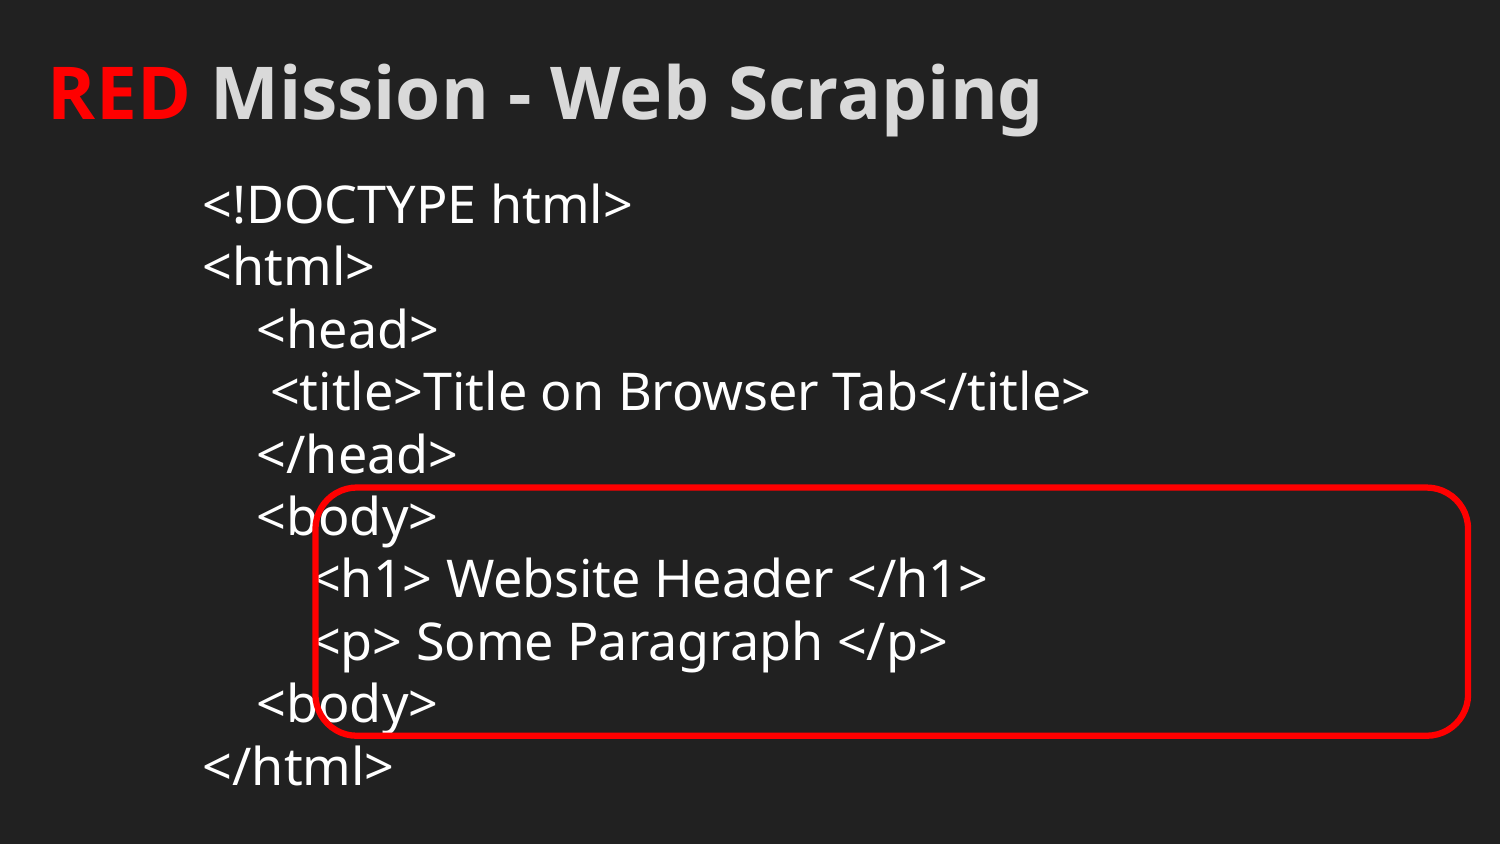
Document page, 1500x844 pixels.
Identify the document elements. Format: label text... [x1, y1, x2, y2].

list <!DOCTYPE html> <html> <head> <title>Title on Browser Tab</title> </head> <body> <h1> Website Header </h1> <p> Some Paragraph </p> <body> </html> [37, 156, 1500, 820]
text_box [315, 487, 1469, 736]
title RED Mission - Web Scraping [32, 31, 1431, 126]
